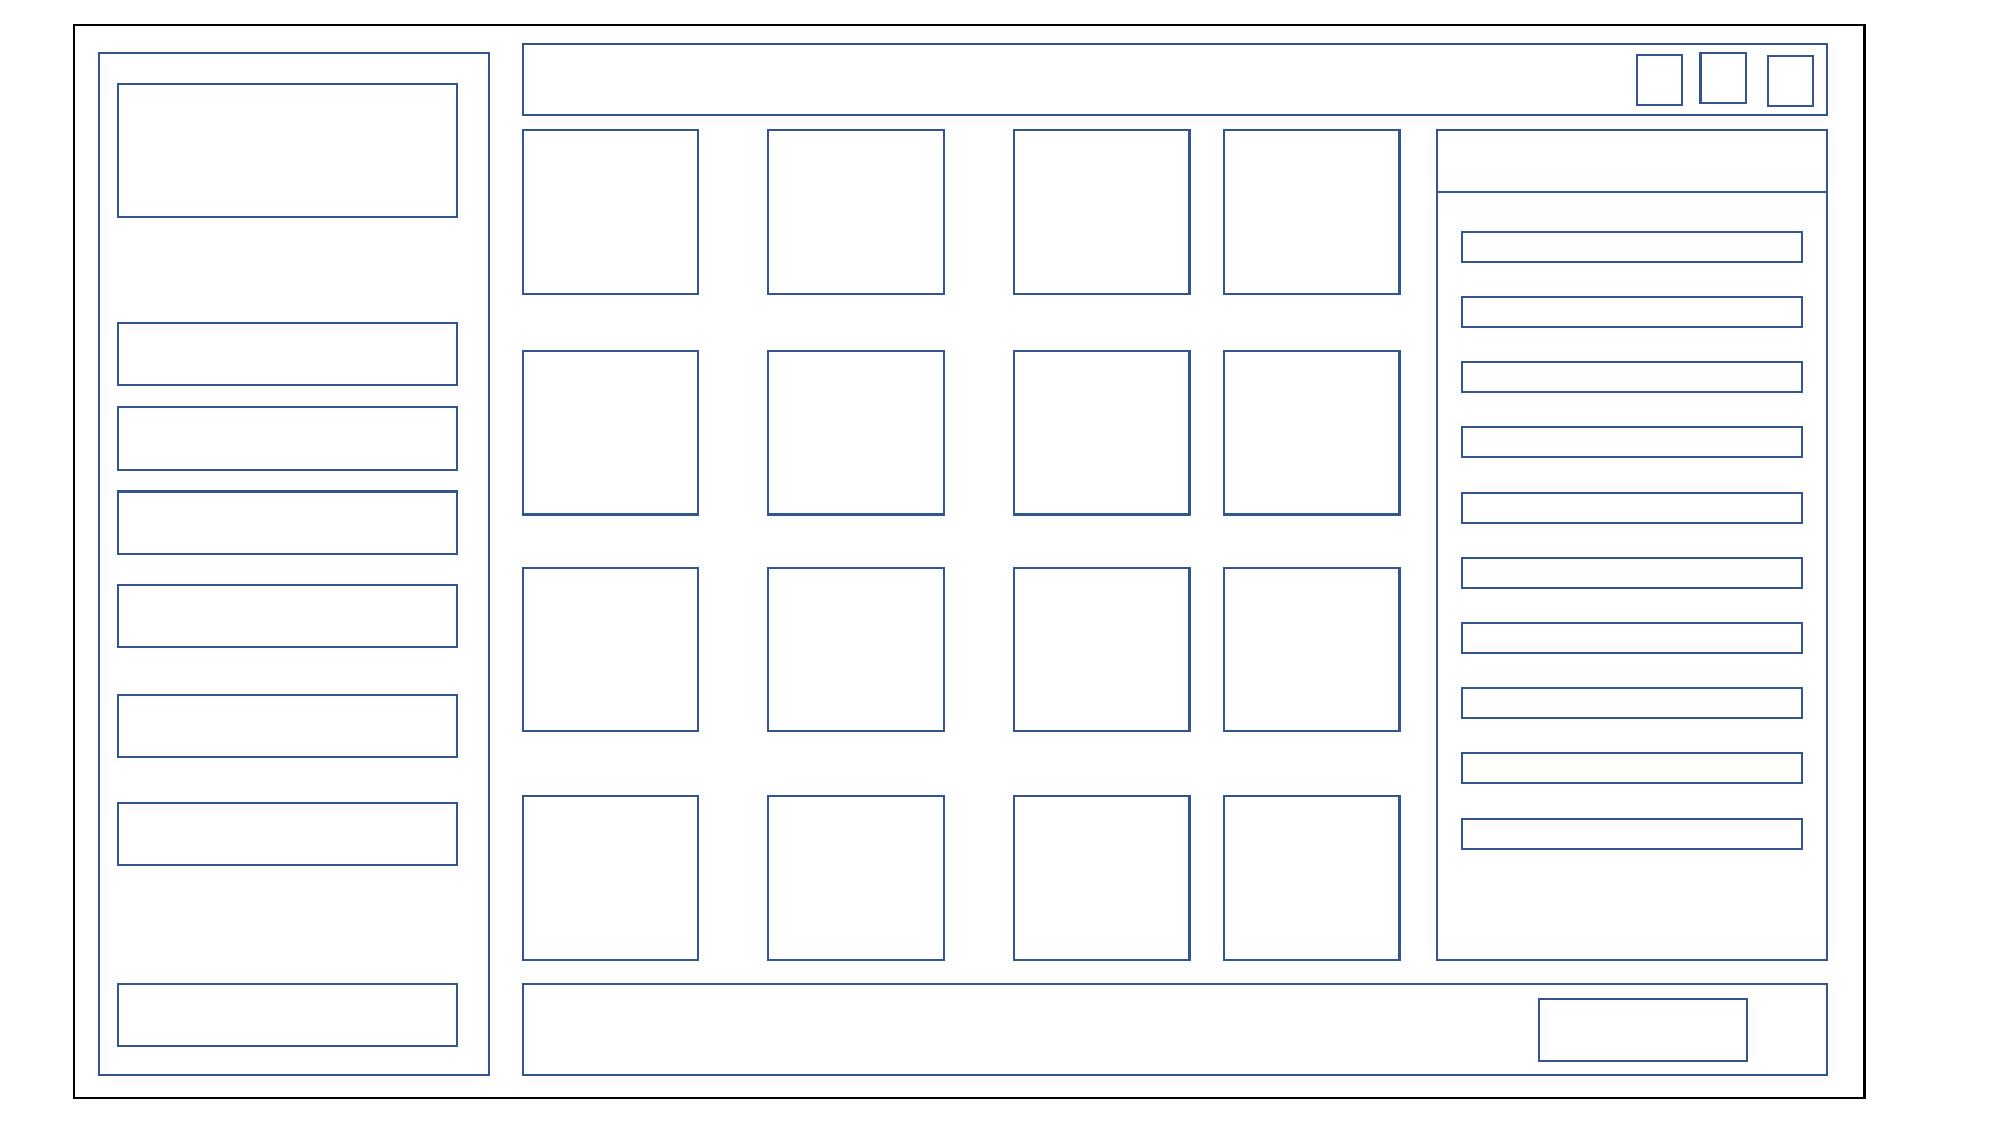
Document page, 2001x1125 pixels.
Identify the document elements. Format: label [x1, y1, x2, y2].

text_box [1461, 687, 1803, 719]
text_box [117, 983, 458, 1047]
text_box [522, 350, 699, 516]
text_box [767, 567, 945, 732]
text_box [767, 795, 945, 961]
text_box [767, 129, 945, 295]
text_box [522, 567, 699, 732]
text_box [1013, 350, 1191, 516]
text_box [522, 795, 699, 961]
text_box [522, 129, 699, 295]
text_box [522, 983, 1828, 1076]
text_box [117, 406, 458, 471]
text_box [1699, 52, 1747, 104]
text_box [1461, 296, 1803, 328]
text_box [522, 43, 1828, 116]
text_box [1461, 752, 1803, 784]
text_box [1436, 129, 1828, 193]
text_box [117, 802, 458, 866]
text_box [1013, 795, 1191, 961]
text_box [1223, 795, 1401, 961]
text_box [73, 24, 1866, 1099]
text_box [1538, 998, 1748, 1062]
text_box [98, 52, 490, 1076]
text_box [1013, 567, 1191, 732]
text_box [1461, 818, 1803, 850]
text_box [1223, 567, 1401, 732]
text_box [117, 83, 458, 218]
text_box [1461, 231, 1803, 263]
text_box [117, 490, 458, 555]
text_box [117, 322, 458, 386]
text_box [1767, 55, 1814, 107]
text_box [1636, 54, 1683, 106]
text_box [1436, 193, 1828, 961]
text_box [1461, 361, 1803, 393]
text_box [1461, 492, 1803, 524]
text_box [767, 350, 945, 516]
text_box [1461, 426, 1803, 458]
text_box [1461, 557, 1803, 589]
text_box [117, 584, 458, 648]
text_box [1223, 129, 1401, 295]
text_box [1461, 622, 1803, 654]
text_box [1223, 350, 1401, 516]
text_box [1013, 129, 1191, 295]
text_box [117, 694, 458, 758]
